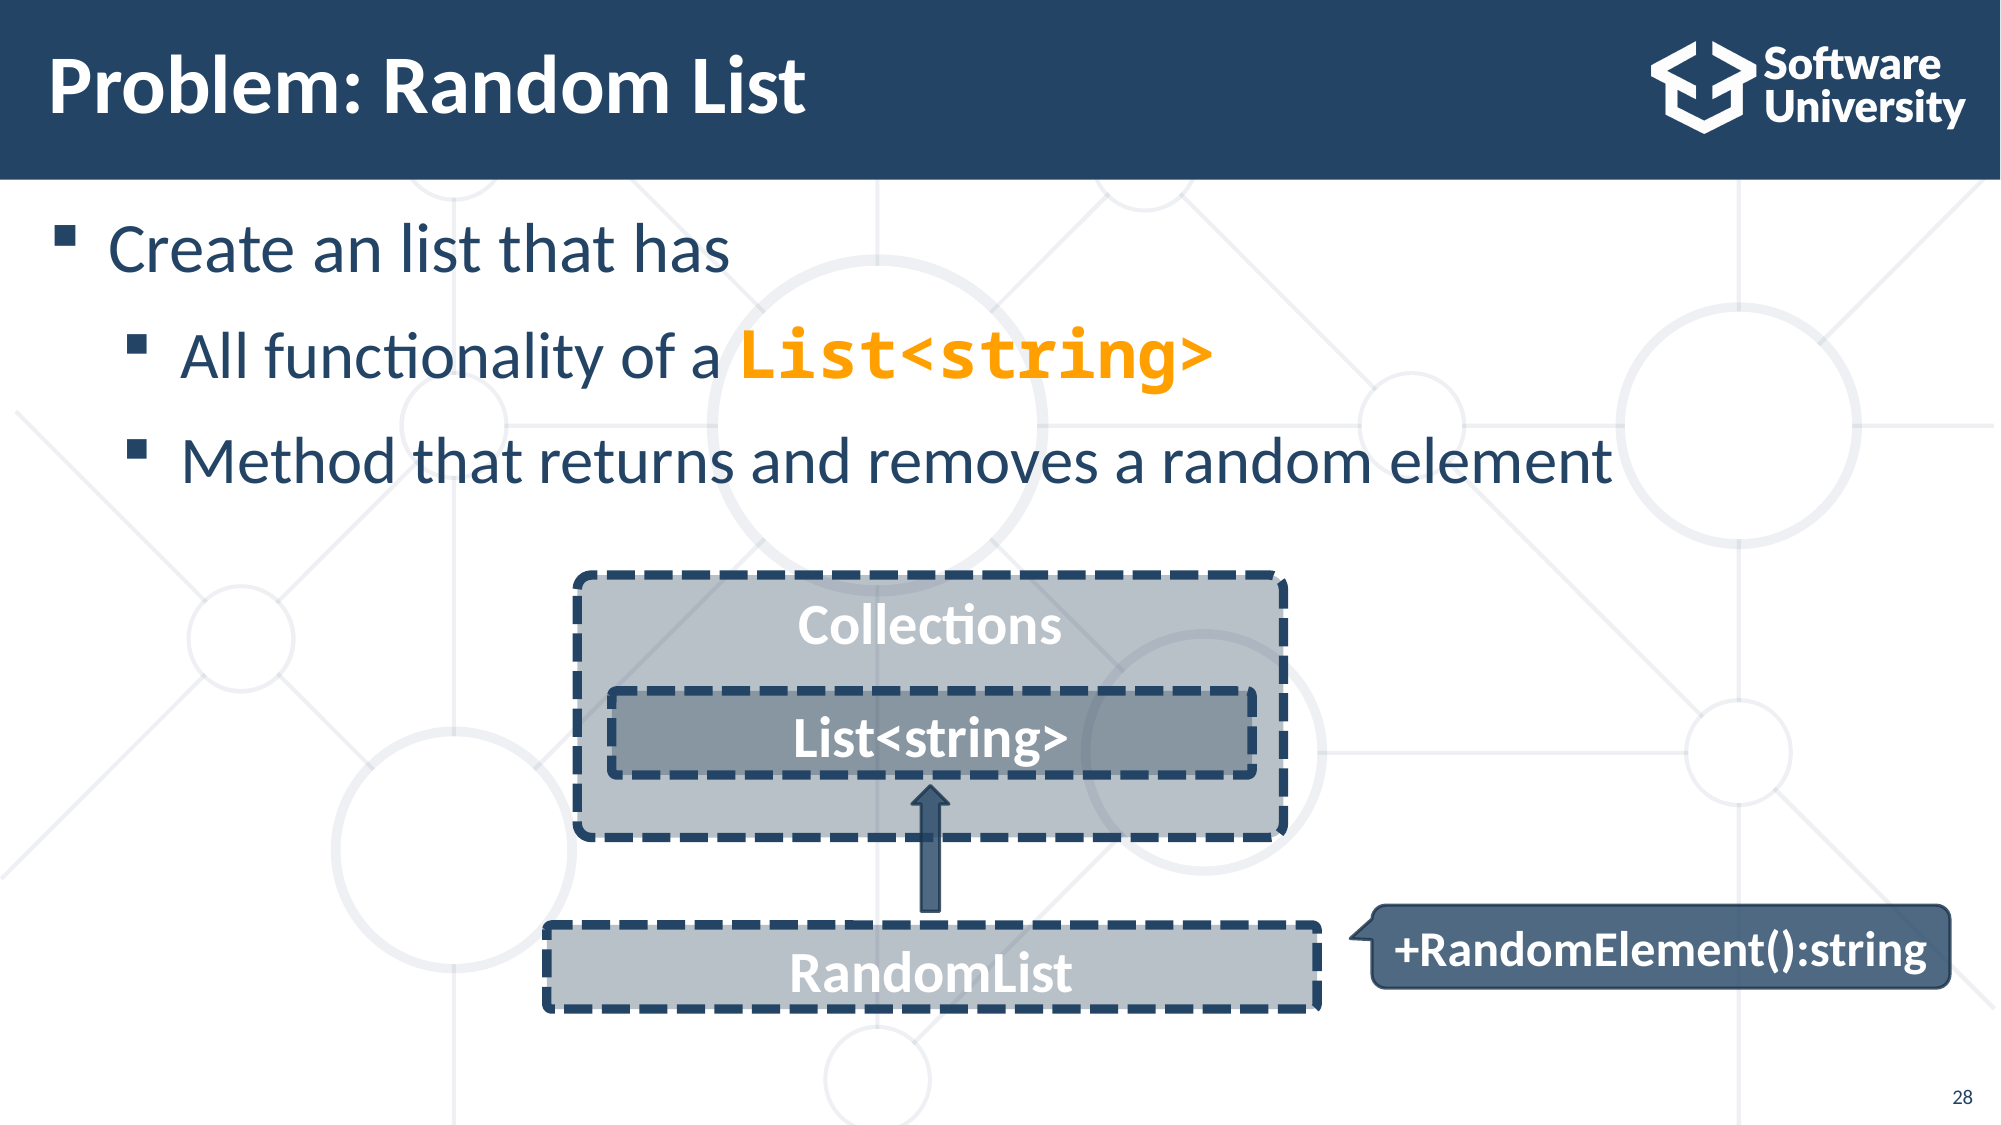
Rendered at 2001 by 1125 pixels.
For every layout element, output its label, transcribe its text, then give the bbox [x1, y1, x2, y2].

text_box +RandomElement():string [1348, 903, 1953, 991]
slide_number 28 [1927, 1067, 1989, 1117]
title Problem: Random List [31, 16, 1625, 162]
picture [1651, 41, 1966, 134]
list Create an list that has All functionality of a List<string> Method that returns and removes a random element [31, 196, 1970, 1104]
text_box RandomList [544, 922, 1320, 1012]
text_box List<string> [609, 688, 1255, 778]
text_box [909, 783, 951, 914]
text_box Collections [575, 572, 1286, 840]
